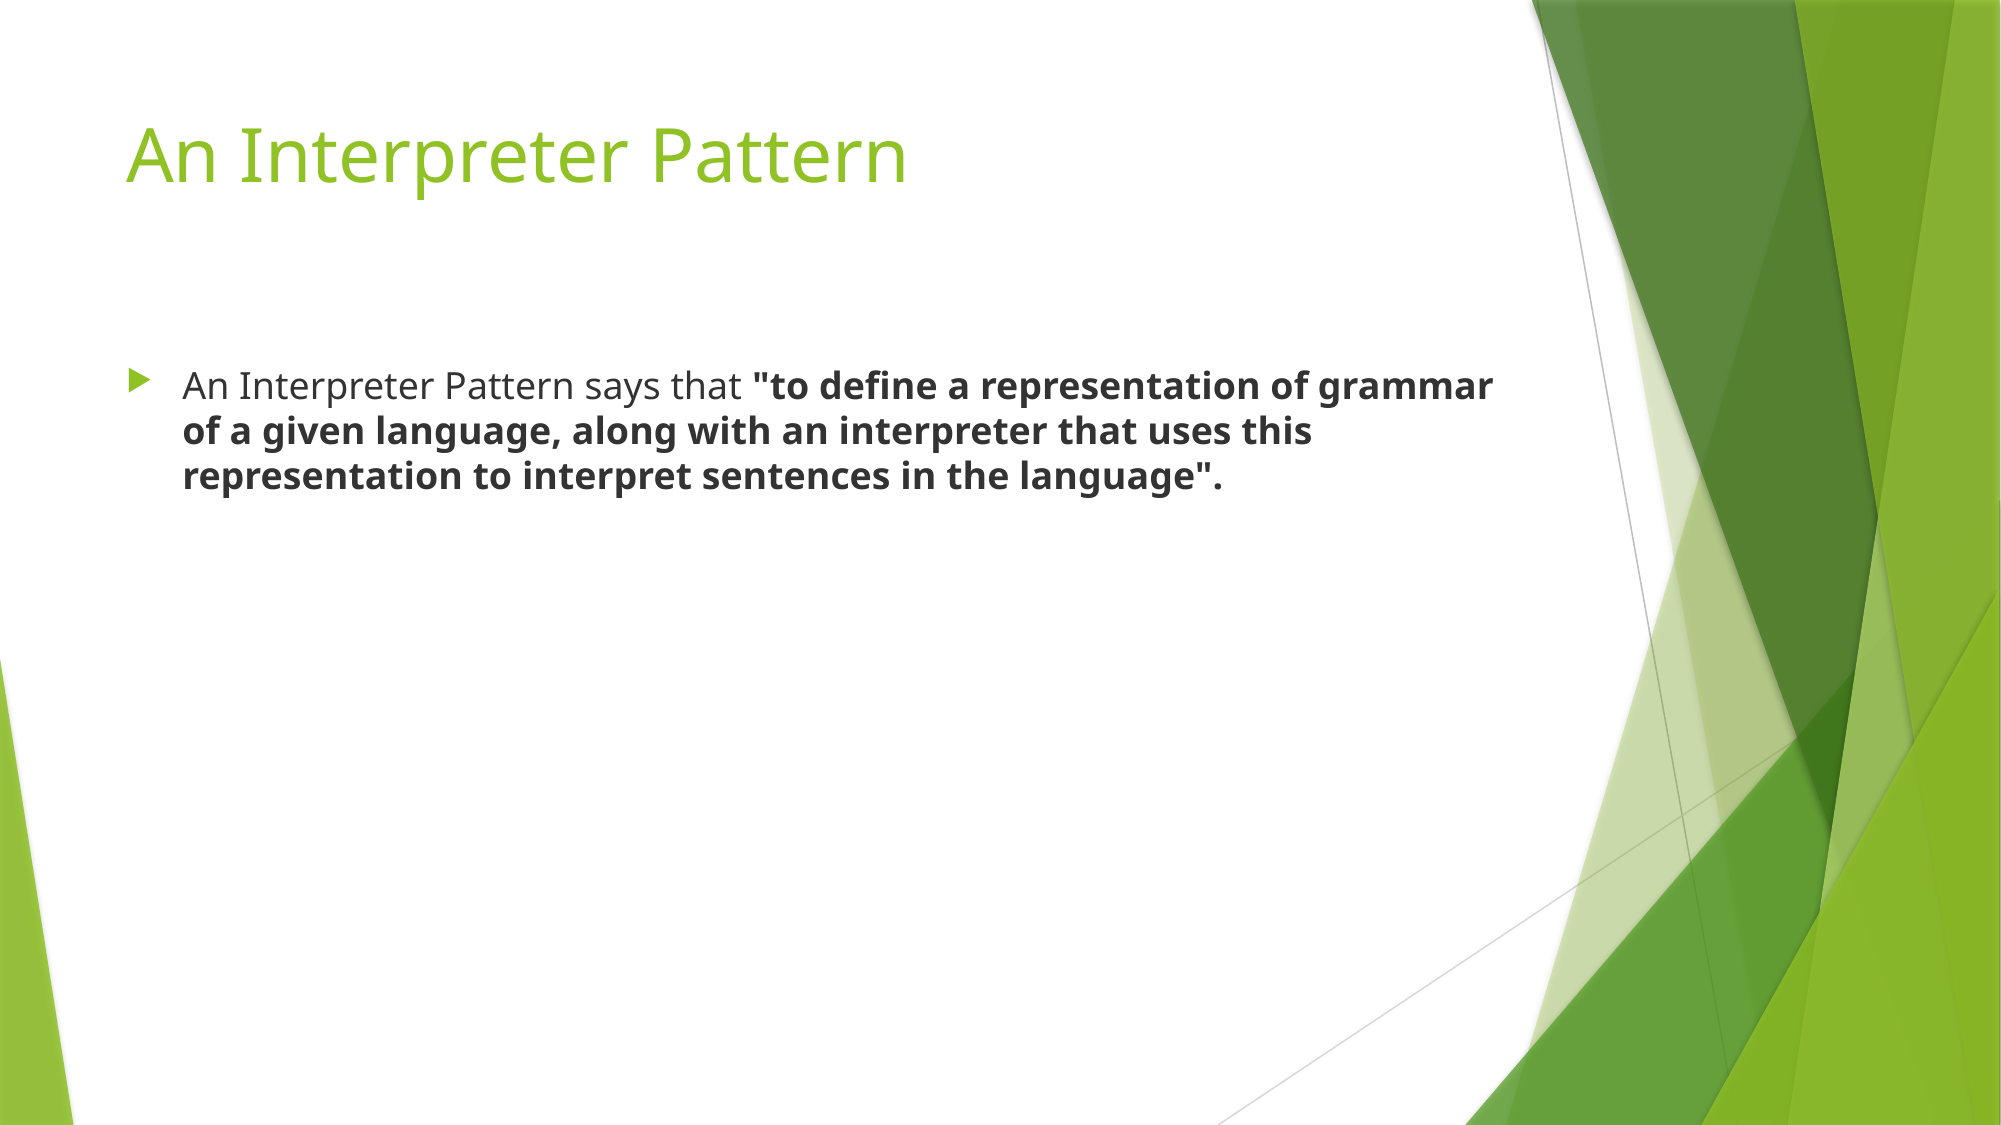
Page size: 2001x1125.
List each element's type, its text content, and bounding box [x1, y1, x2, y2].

list An Interpreter Pattern says that "to define a representation of grammar of a given language, along with an interpreter that uses this representation to interpret sentences in the language". [111, 354, 1522, 992]
title An Interpreter Pattern [111, 99, 1522, 317]
